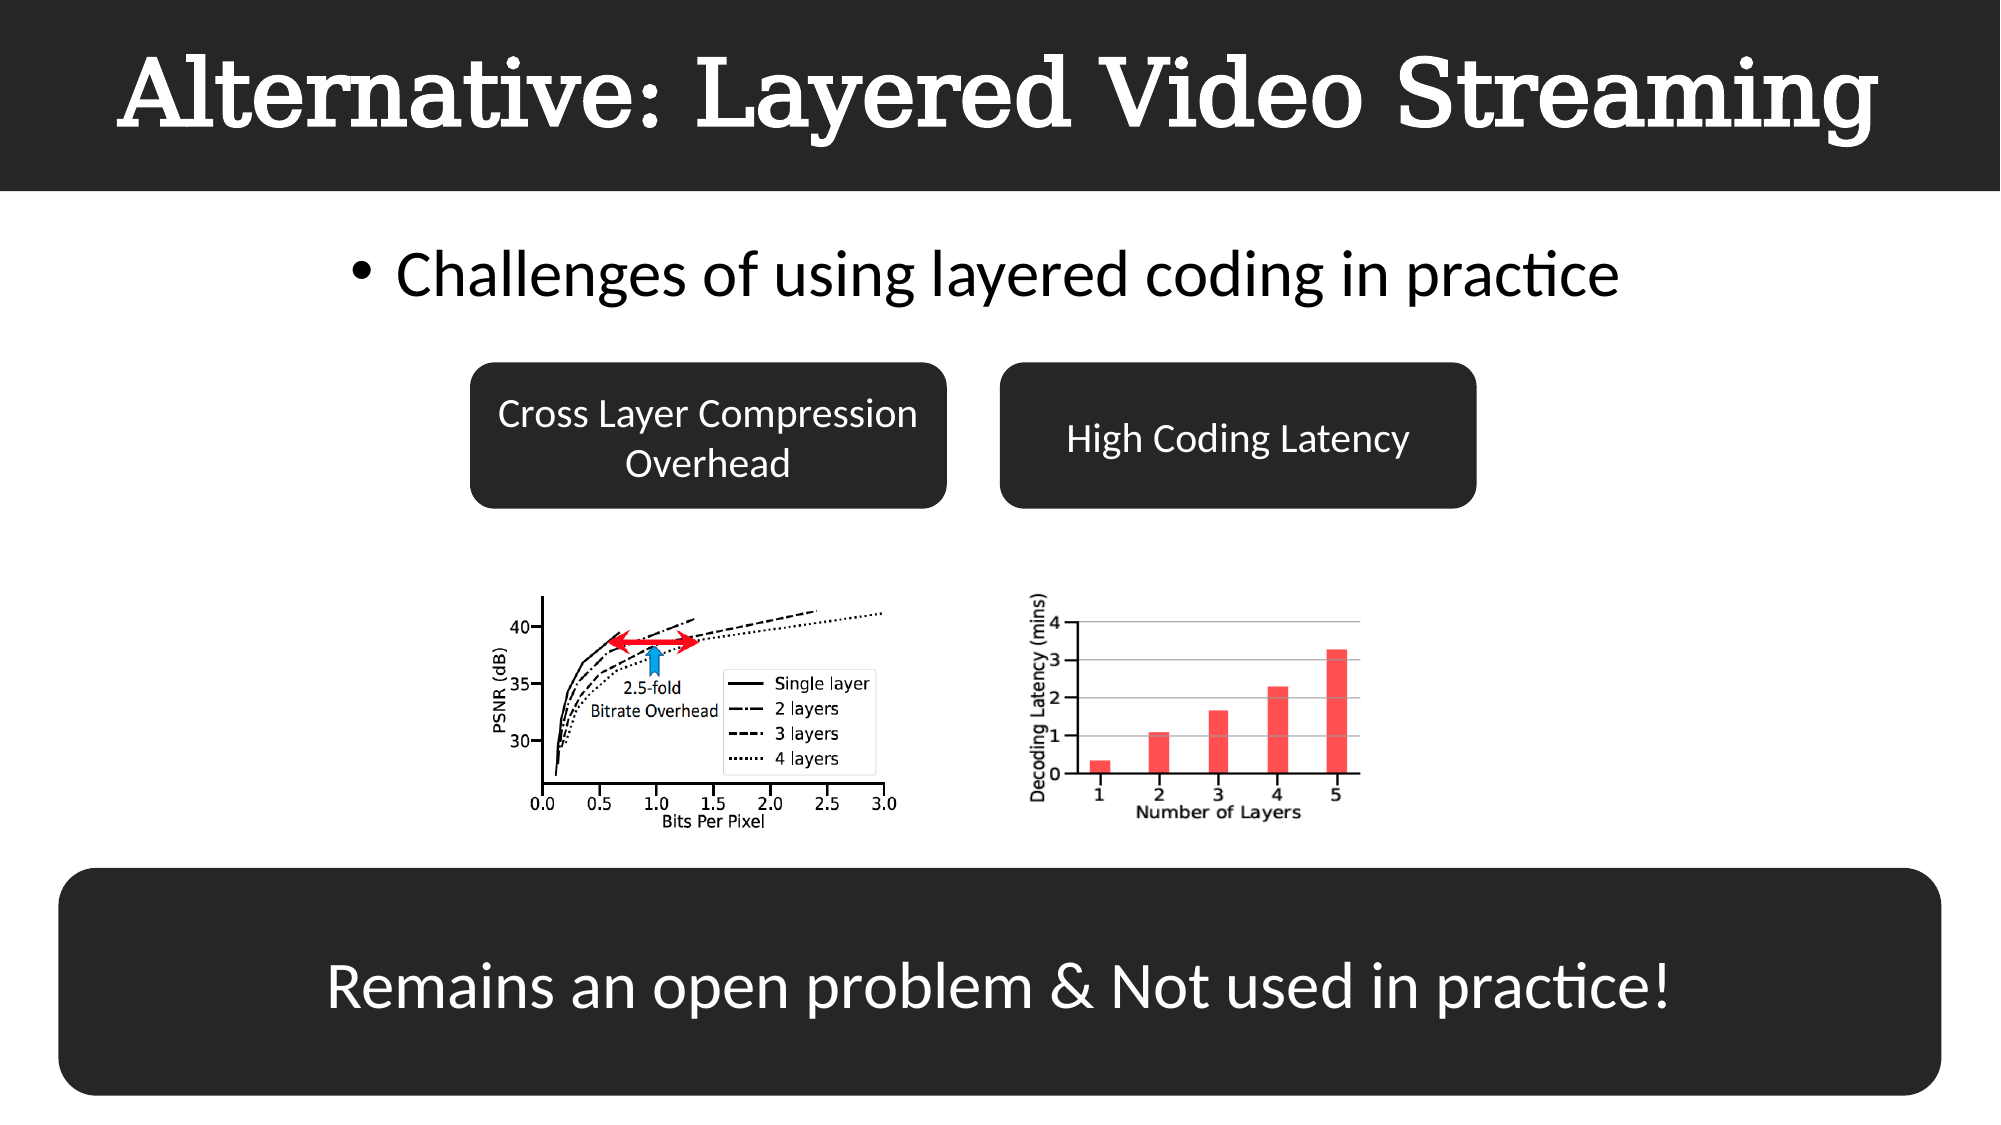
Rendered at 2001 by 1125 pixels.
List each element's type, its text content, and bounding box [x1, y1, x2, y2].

text_box Alternative: Layered Video Streaming [0, 0, 2000, 192]
picture [483, 589, 905, 833]
slide_number 13 [1412, 1042, 1863, 1103]
text_box Remains an open problem & Not used in practice! [57, 866, 1943, 1097]
picture [999, 582, 1370, 833]
text_box High Coding Latency [998, 361, 1478, 510]
text_box Cross Layer Compression Overhead [468, 361, 948, 510]
text_box Challenges of using layered coding in practice [335, 221, 1637, 317]
